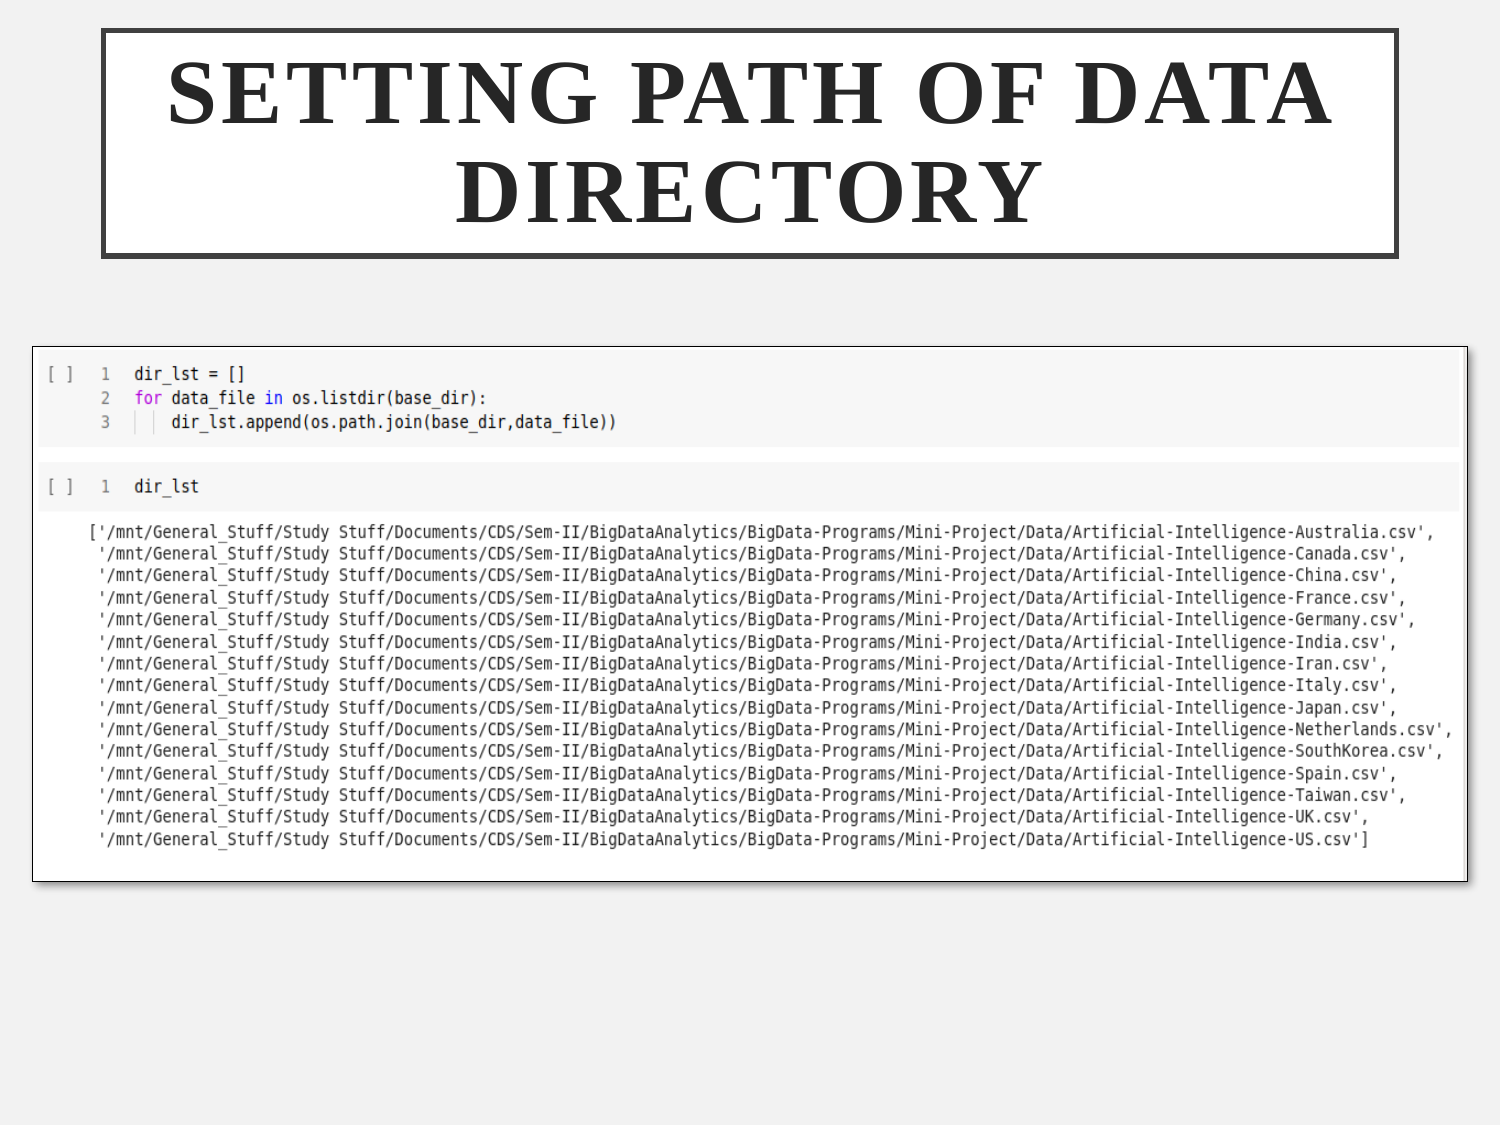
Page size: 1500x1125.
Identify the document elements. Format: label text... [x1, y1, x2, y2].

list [32, 346, 1468, 882]
title Setting path of Data directory [101, 28, 1399, 259]
